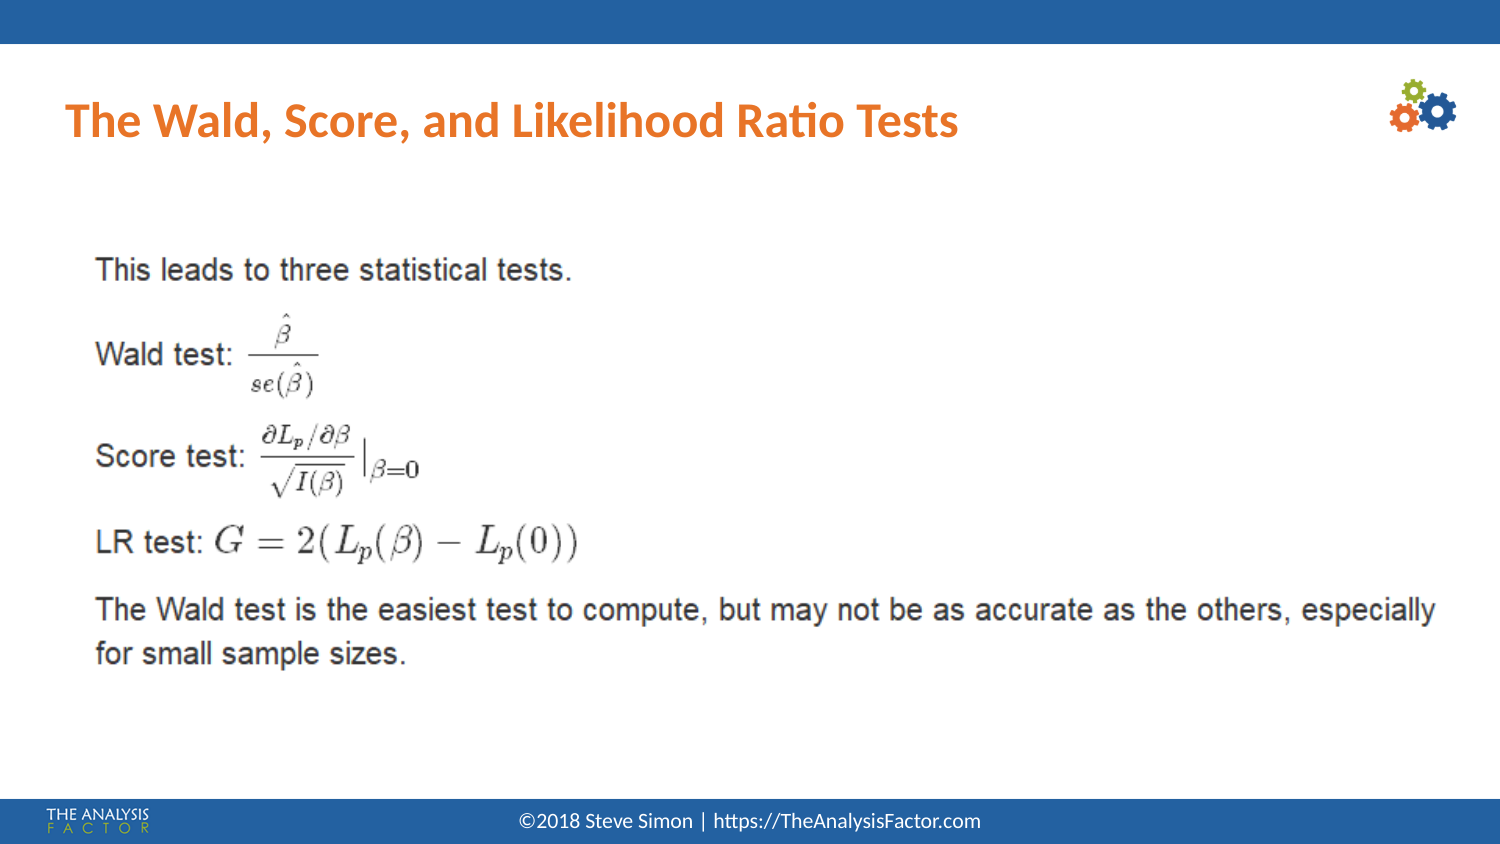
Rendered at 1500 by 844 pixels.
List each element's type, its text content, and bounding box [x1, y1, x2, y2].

footer ©2018 Steve Simon | https://TheAnalysisFactor.com [443, 796, 1057, 842]
picture [0, 0, 1500, 844]
title The Wald, Score, and Likelihood Ratio Tests [50, 46, 1450, 188]
